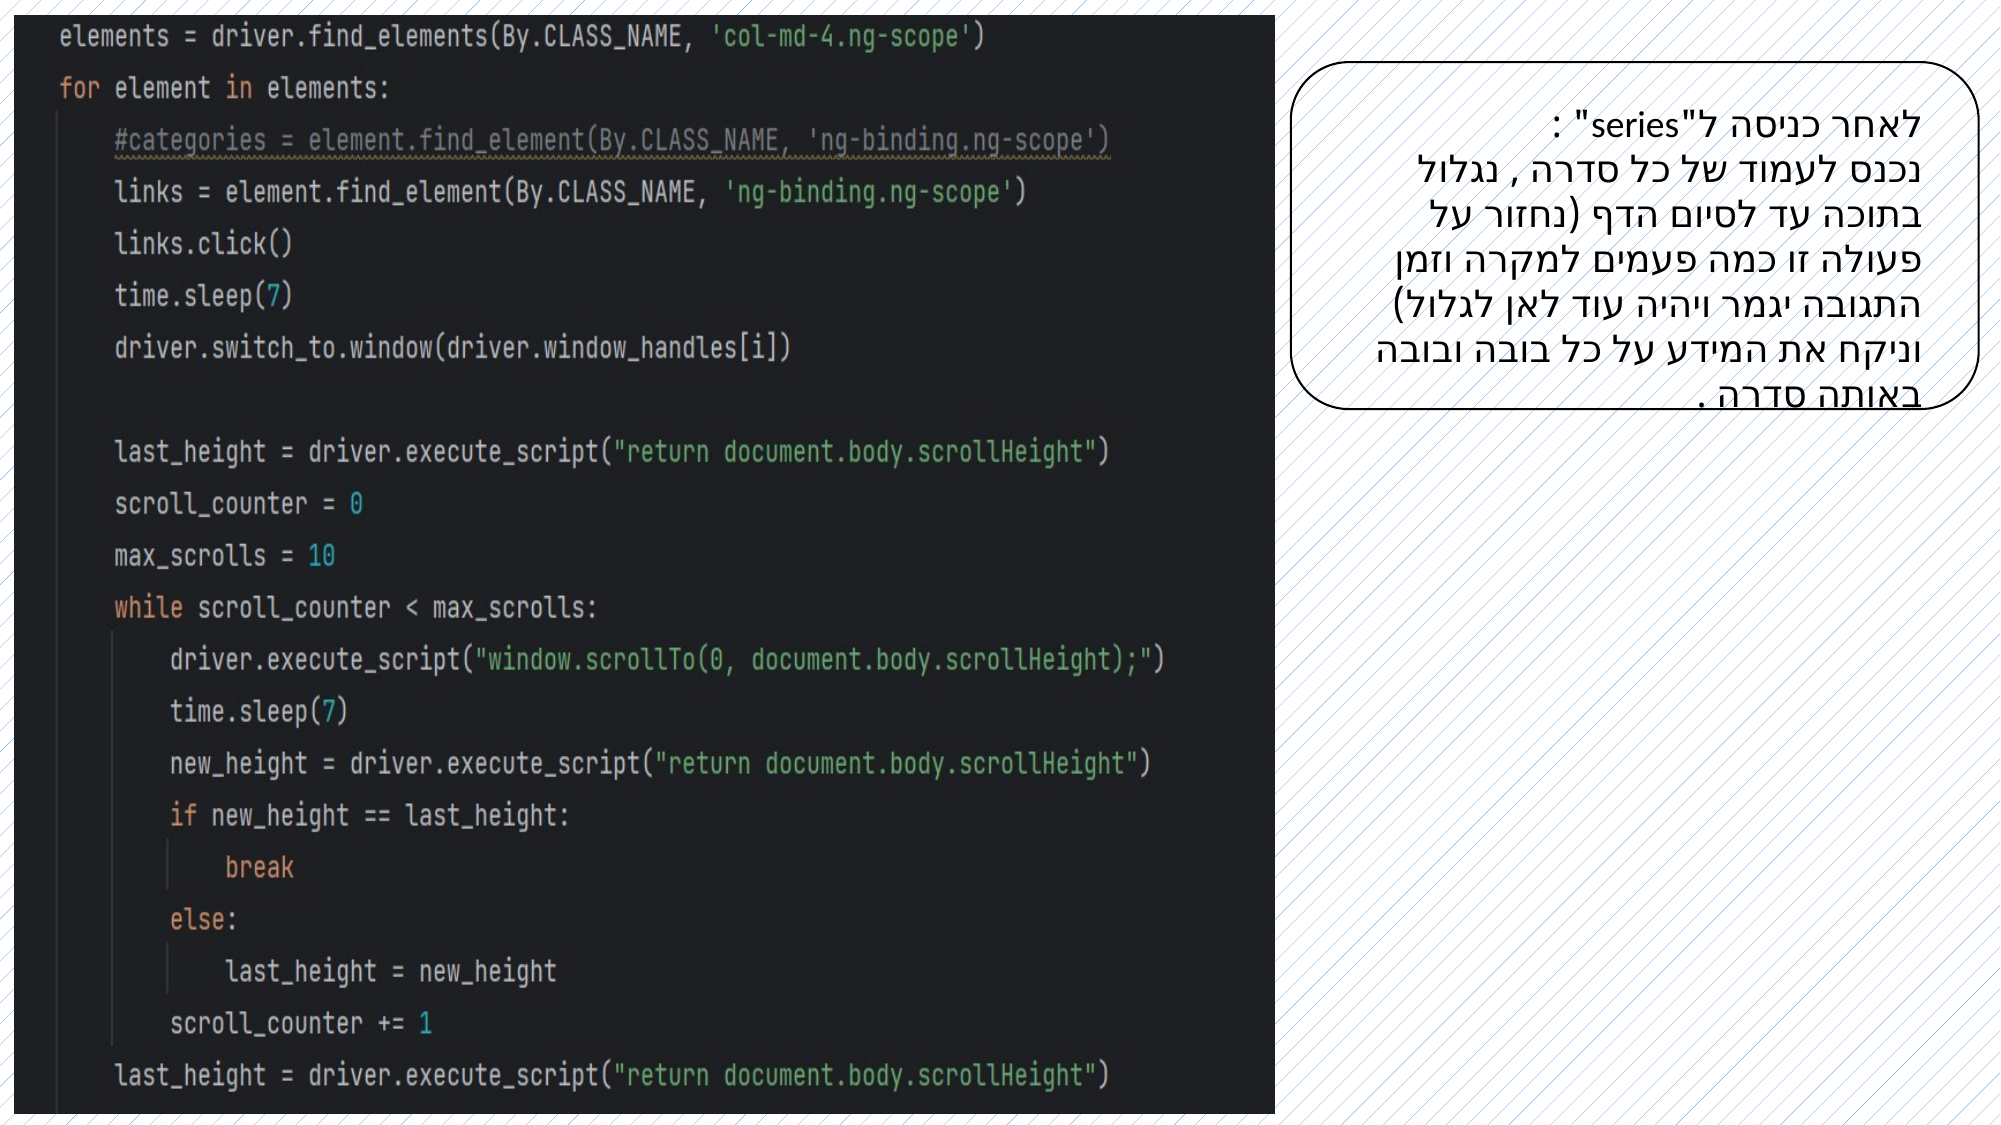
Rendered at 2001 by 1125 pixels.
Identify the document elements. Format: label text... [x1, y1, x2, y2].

text_box [1289, 61, 1980, 408]
picture [14, 15, 1275, 1114]
text_box לאחר כניסה ל"series" : נכנס לעמוד של כל סדרה , נגלול בתוכה עד לסיום הדף (נחזור על פעולה זו כמה פעמים למקרה וזמן התגובה יגמר ויהיה עוד לאן לגלול) וניקח את המידע על כל בובה ובובה באותה סדרה . [1330, 92, 1938, 423]
